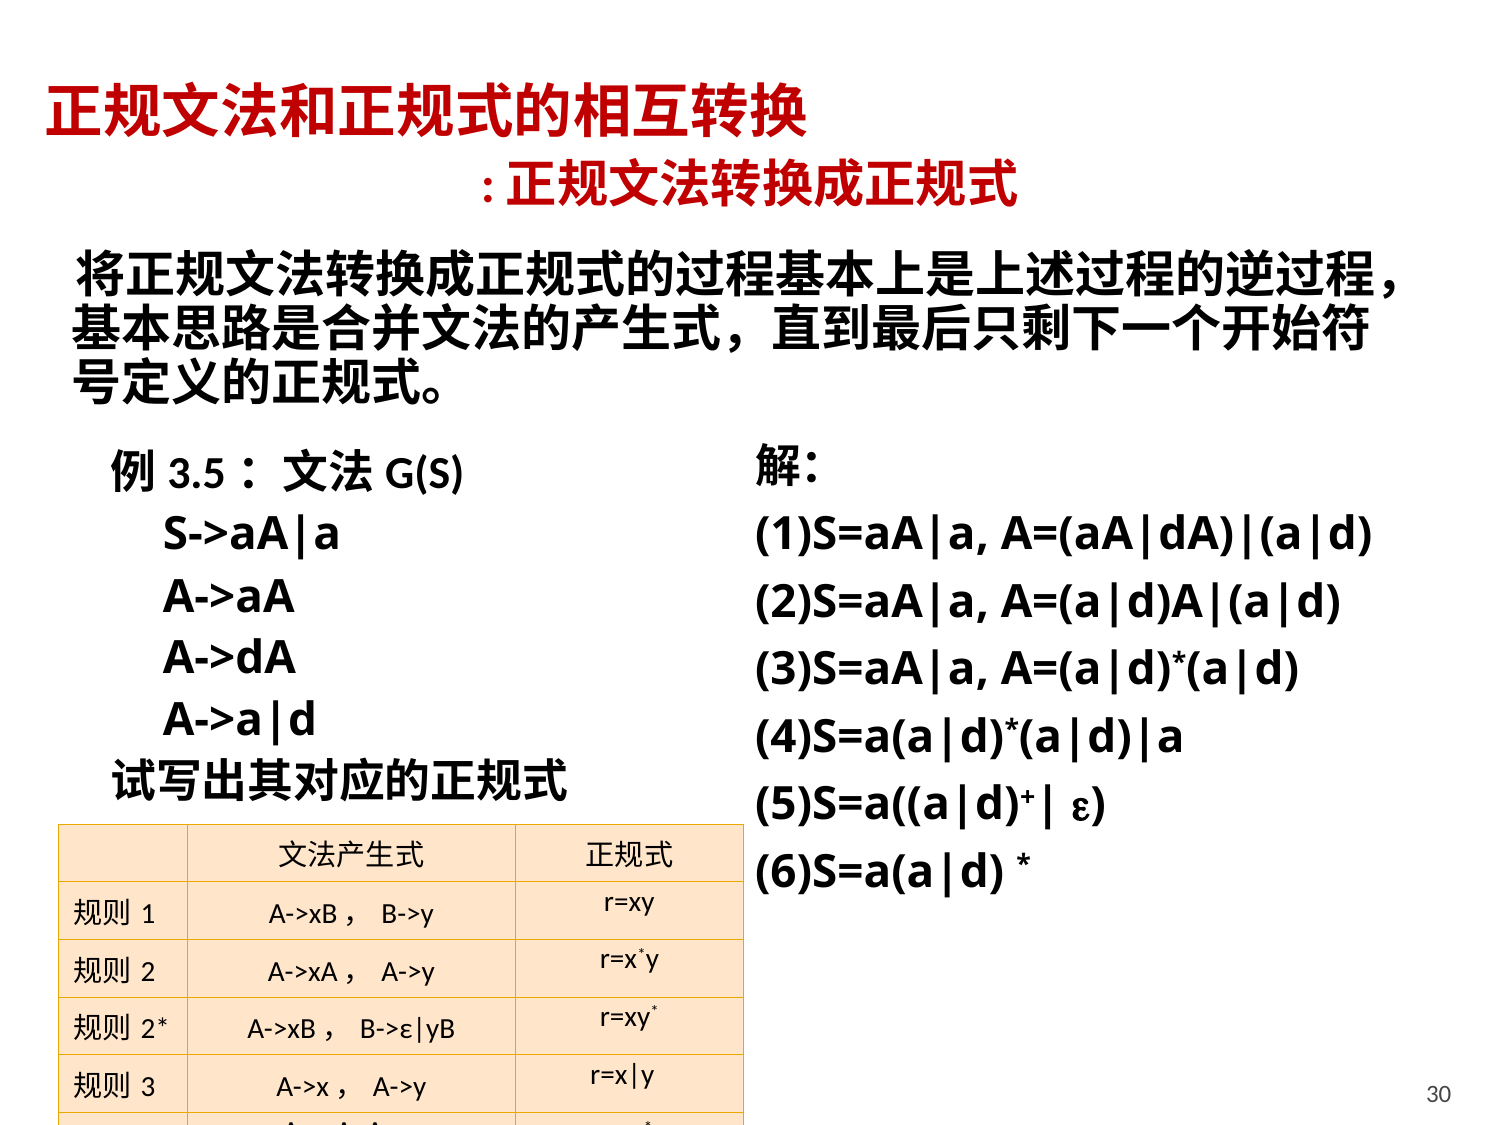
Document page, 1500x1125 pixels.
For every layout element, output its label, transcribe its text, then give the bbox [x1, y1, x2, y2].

table_cell r=x*y [516, 940, 743, 997]
table_cell r=xy* [516, 998, 743, 1054]
table_cell r=xy [516, 882, 743, 939]
table_header 正规式 [516, 825, 743, 881]
text_box 将正规文法转换成正规式的过程基本上是上述过程的逆过程，基本思路是合并文法的产生式，直到最后只剩下一个开始符号定义的正规式。 [46, 234, 1418, 434]
table_cell A->xB，B->y [188, 882, 515, 939]
table_cell 规则4 [59, 1113, 187, 1125]
table_cell A->xB，B->ε|yB [188, 998, 515, 1054]
table_cell A->xA, A->ε [188, 1113, 515, 1125]
table_cell 规则2* [59, 998, 187, 1054]
table_cell 规则1 [59, 882, 187, 939]
slide_number 30 [1345, 1062, 1467, 1108]
table_header [59, 825, 187, 881]
table_cell r=x|y [516, 1055, 743, 1112]
table_cell 规则2 [59, 940, 187, 997]
table_cell 规则3 [59, 1055, 187, 1112]
table_header 文法产生式 [188, 825, 515, 881]
list 例3.5：文法G(S) S->aA|a A->aA A->dA A->a|d 试写出其对应的正规式 [82, 434, 726, 824]
text_box 正规文法和正规式的相互转换 :正规文法转换成正规式 [29, 66, 1305, 222]
table_cell r=x* [516, 1113, 743, 1125]
table_cell A->xA，A->y [188, 940, 515, 997]
table_cell A->x，A->y [188, 1055, 515, 1112]
list 解： (1)S=aA|a, A=(aA|dA)|(a|d) (2)S=aA|a, A=(a|d)A|(a|d) (3)S=aA|a, A=(a|d)*(a|d) (4)S=a(a|d)*(a|d)|a (5)S=a((a|d)+| ) (6)S=a(a|d) * [726, 421, 1465, 966]
